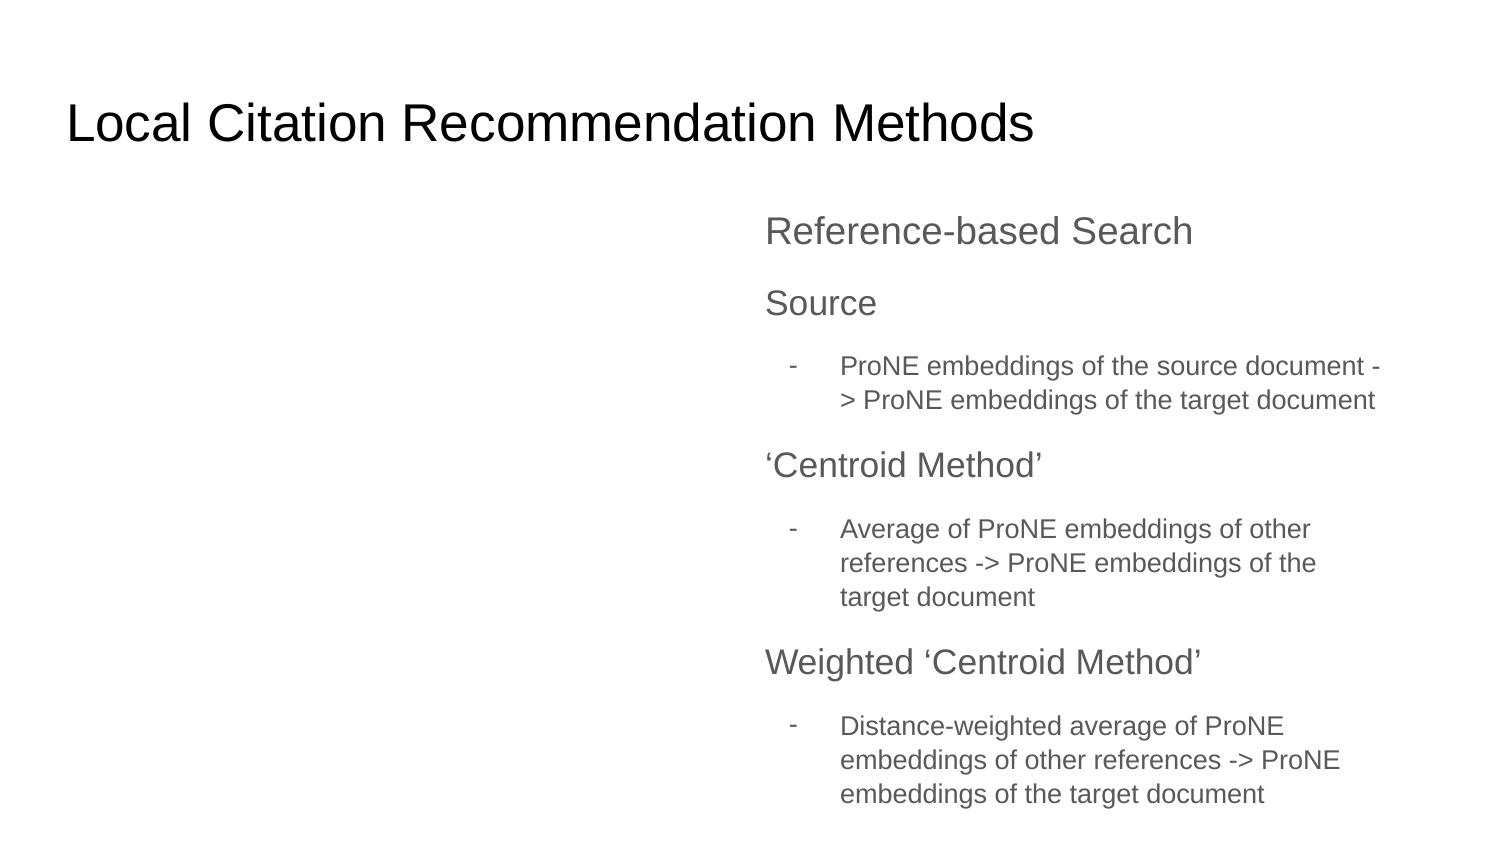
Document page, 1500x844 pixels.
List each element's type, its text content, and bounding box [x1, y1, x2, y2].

title Local Citation Recommendation Methods [51, 72, 1449, 167]
list Reference-based Search Source ProNE embeddings of the source document -> ProNE embeddings of the target document ‘Centroid Method’ Average of ProNE embeddings of other references -> ProNE embeddings of the target document Weighted ‘Centroid Method’ Distance-weighted average of ProNE embeddings of other references -> ProNE embeddings of the target document [750, 189, 1398, 810]
